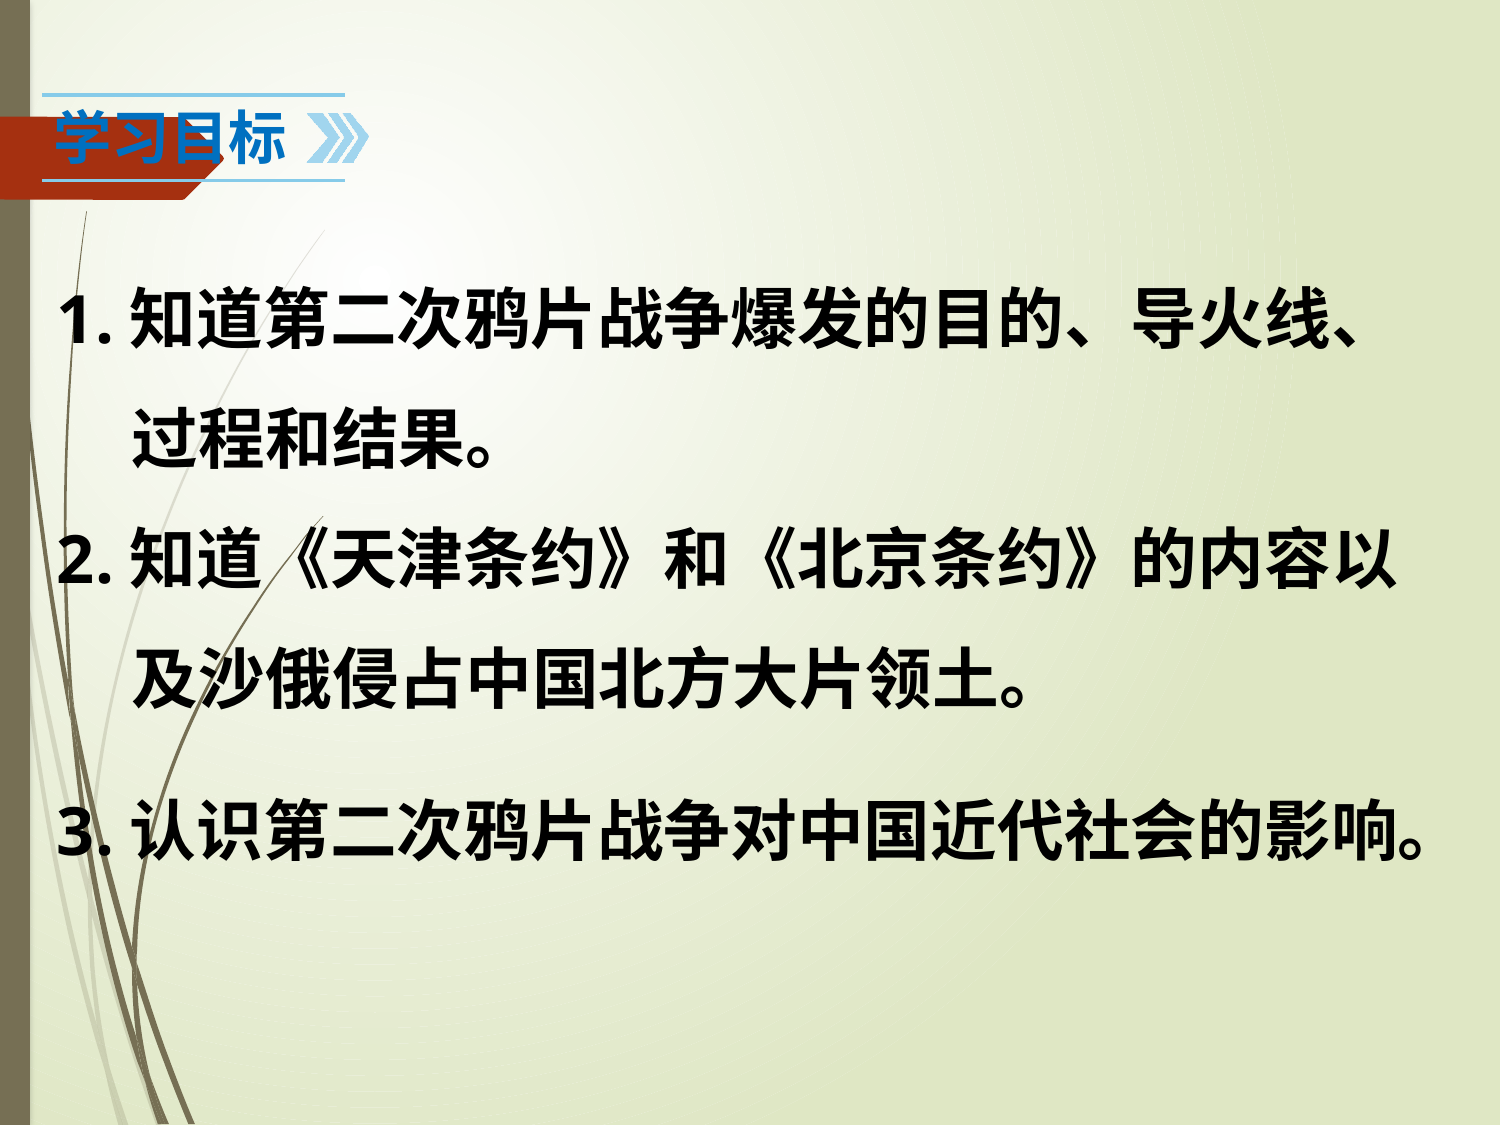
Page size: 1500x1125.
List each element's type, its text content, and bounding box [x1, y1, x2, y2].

text_box 1.知道第二次鸦片战争爆发的目的、导火线、过程和结果。 2.知道《天津条约》和《北京条约》的内容以及沙俄侵占中国北方大片领土。 3.认识第二次鸦片战争对中国近代社会的影响。 [42, 229, 1448, 877]
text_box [29, 93, 369, 182]
